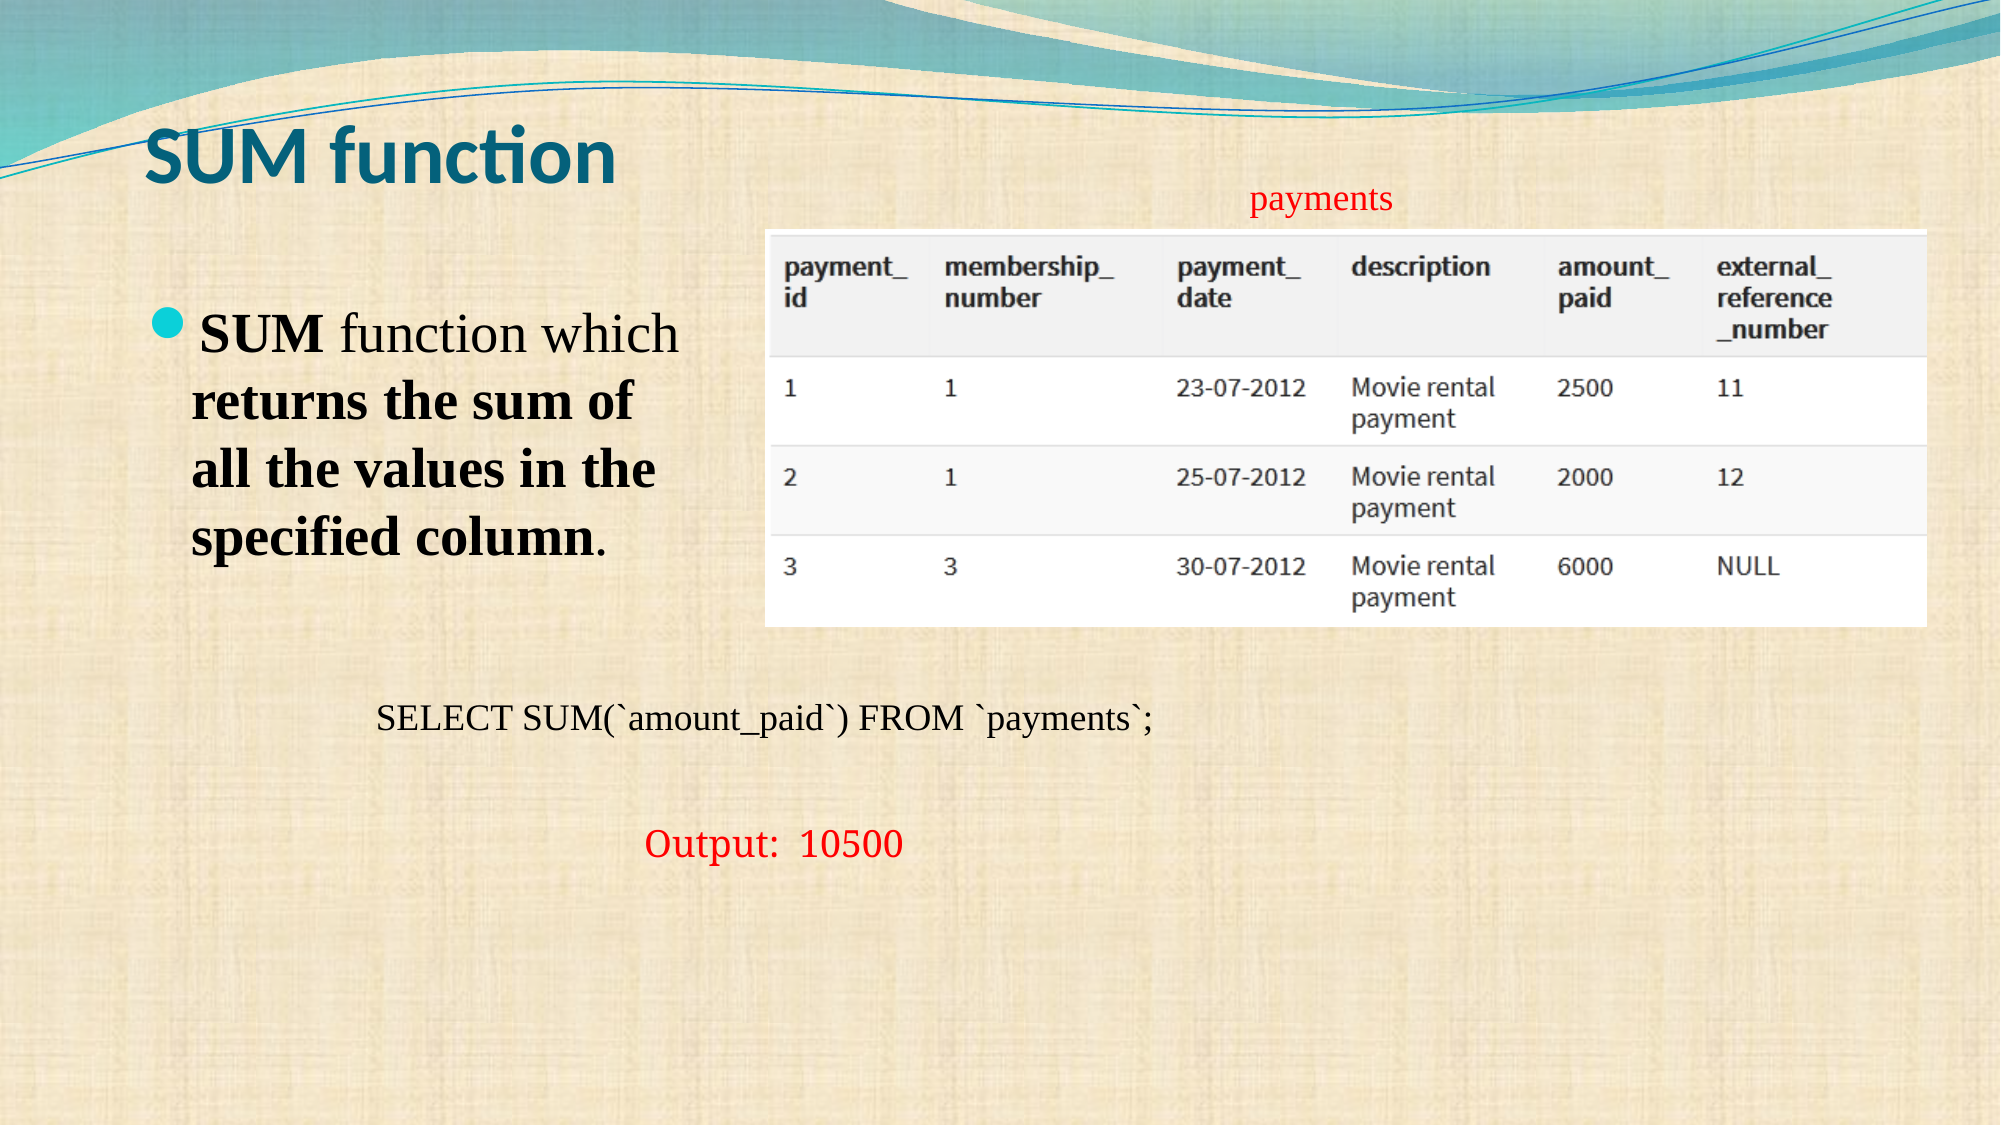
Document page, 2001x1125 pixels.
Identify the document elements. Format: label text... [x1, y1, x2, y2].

list SUM function which returns the sum of all the values in the specified column. [132, 288, 707, 579]
text_box Output: 10500 [629, 812, 1024, 873]
picture [764, 228, 1927, 627]
title SUM function [144, 108, 1300, 200]
text_box payments [1234, 165, 1409, 225]
text_box SELECT SUM(`amount_paid`) FROM `payments`; [360, 685, 1361, 746]
